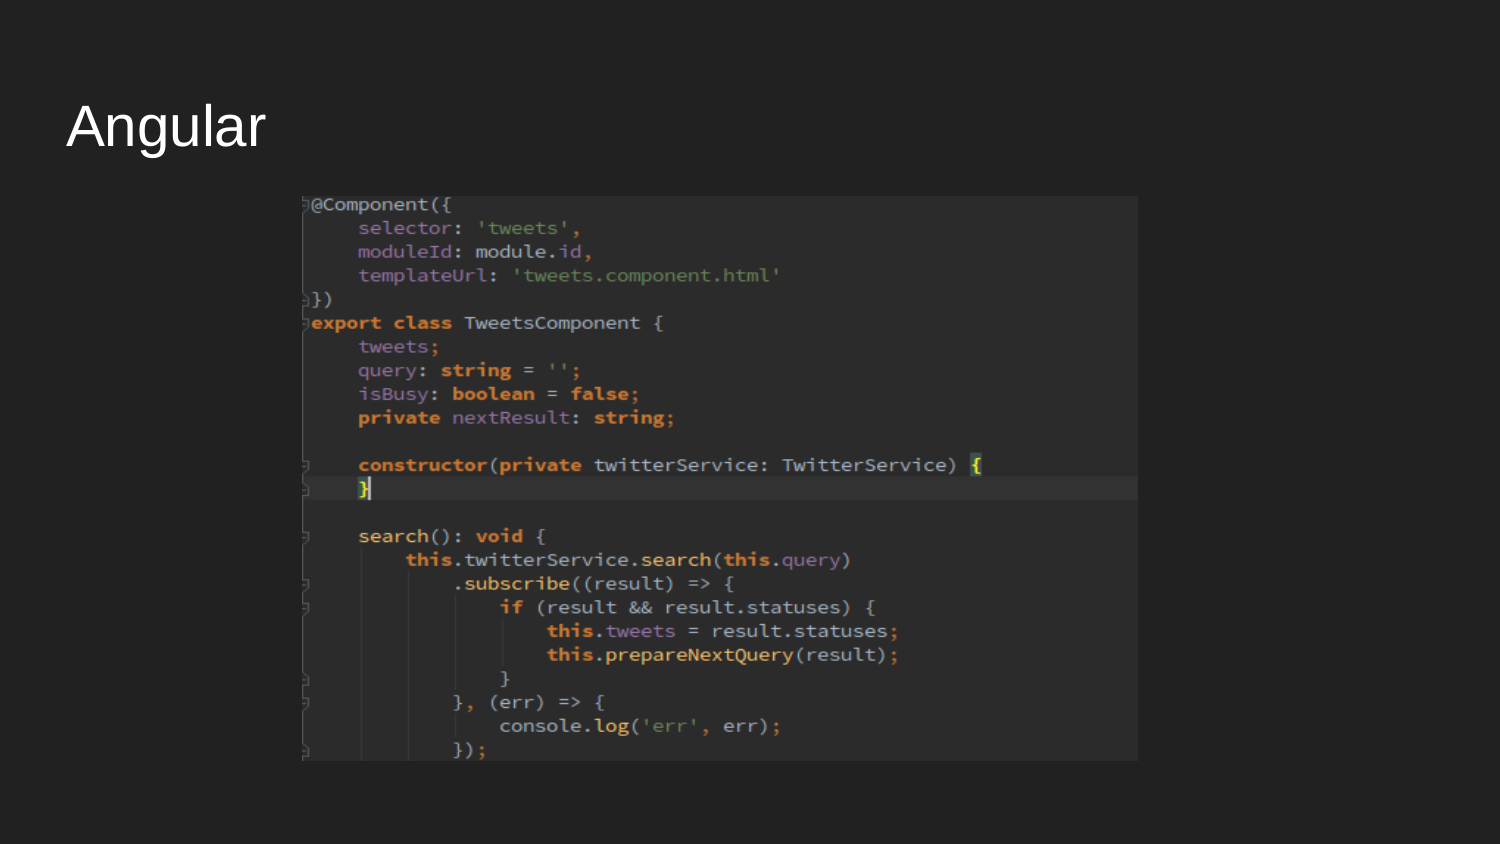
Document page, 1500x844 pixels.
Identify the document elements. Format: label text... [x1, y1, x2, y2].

title Angular [51, 72, 1449, 167]
picture [301, 195, 1138, 762]
